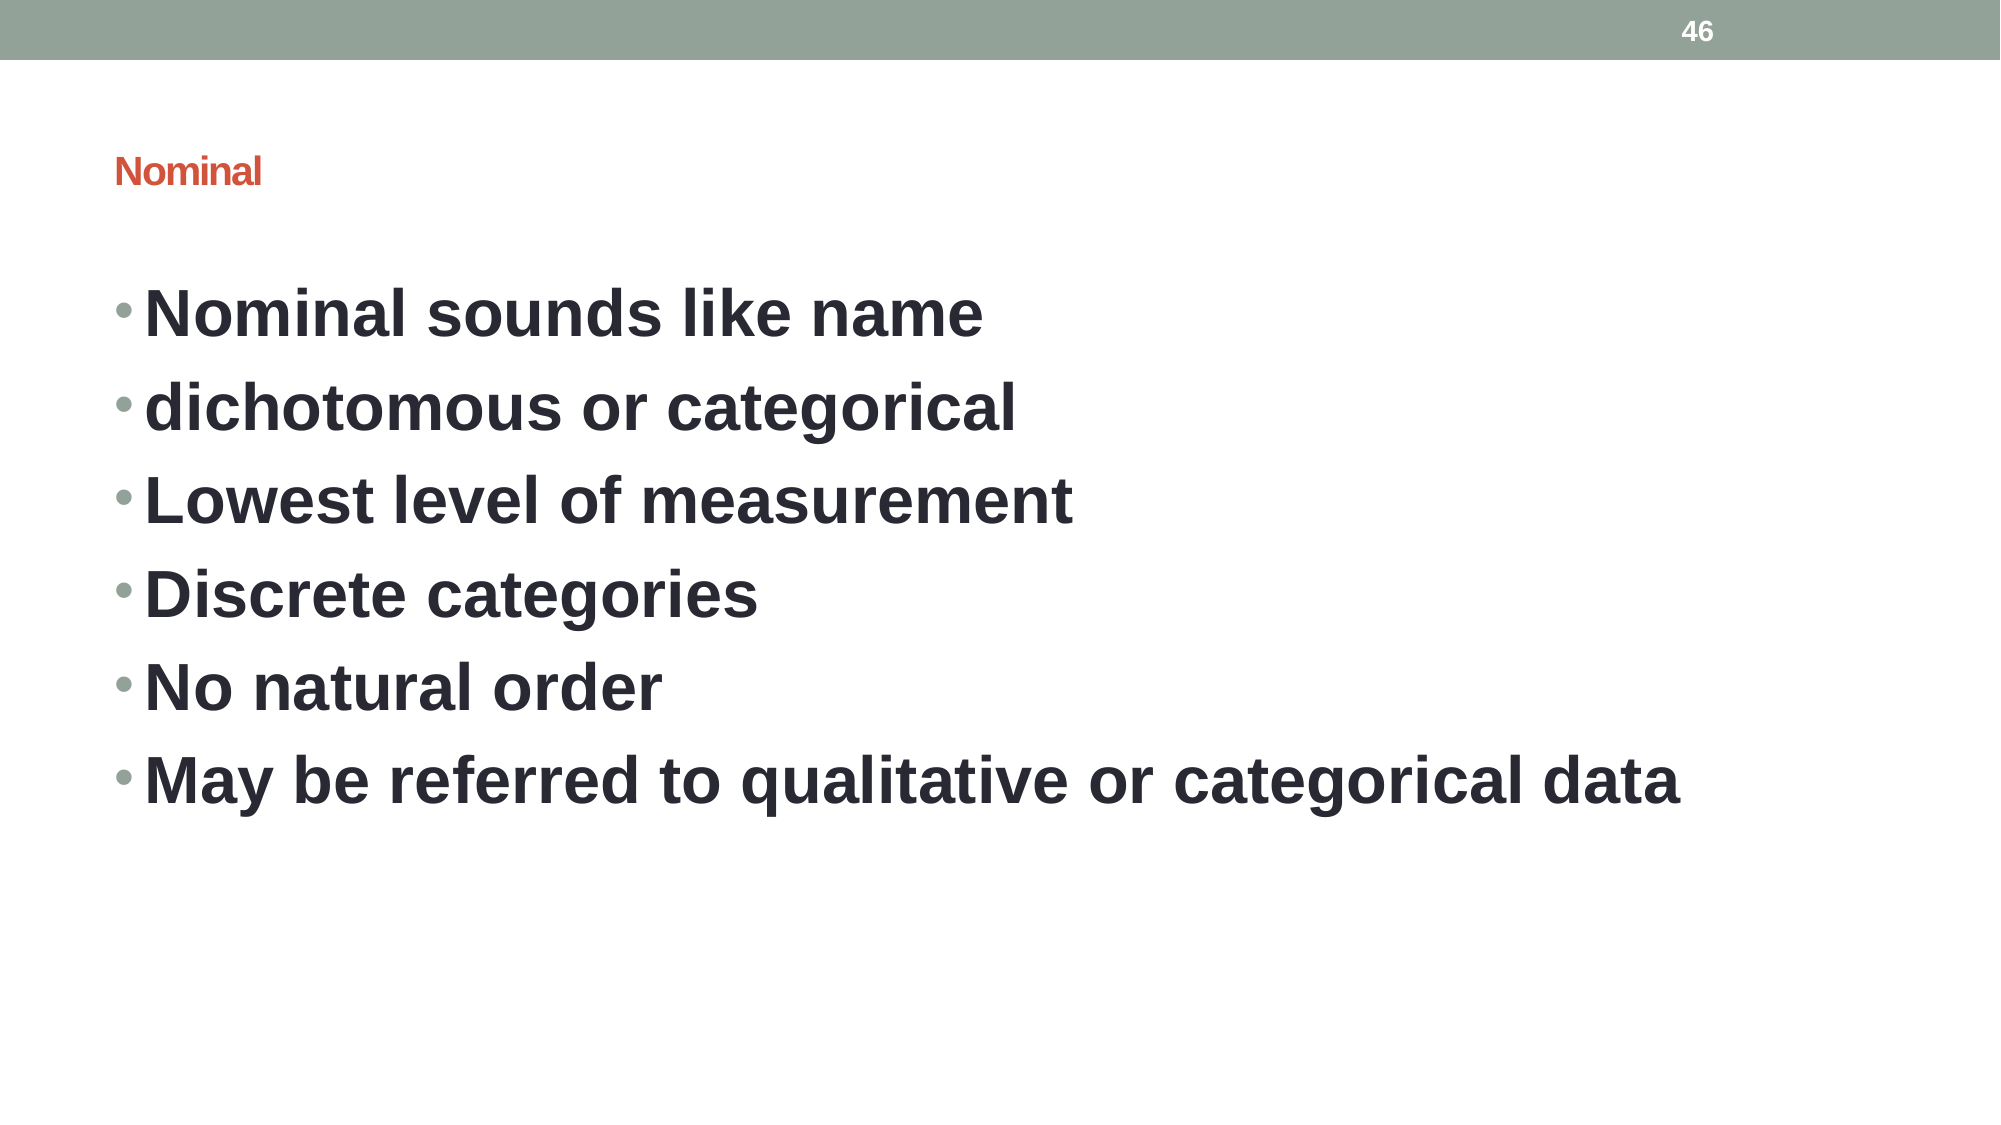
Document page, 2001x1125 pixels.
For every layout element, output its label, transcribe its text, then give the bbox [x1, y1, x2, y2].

list Nominal sounds like name dichotomous or categorical Lowest level of measurement Discrete categories No natural order May be referred to qualitative or categorical data [99, 262, 1900, 1063]
slide_number 46 [1666, 3, 1900, 57]
title Nominal [99, 87, 1900, 250]
